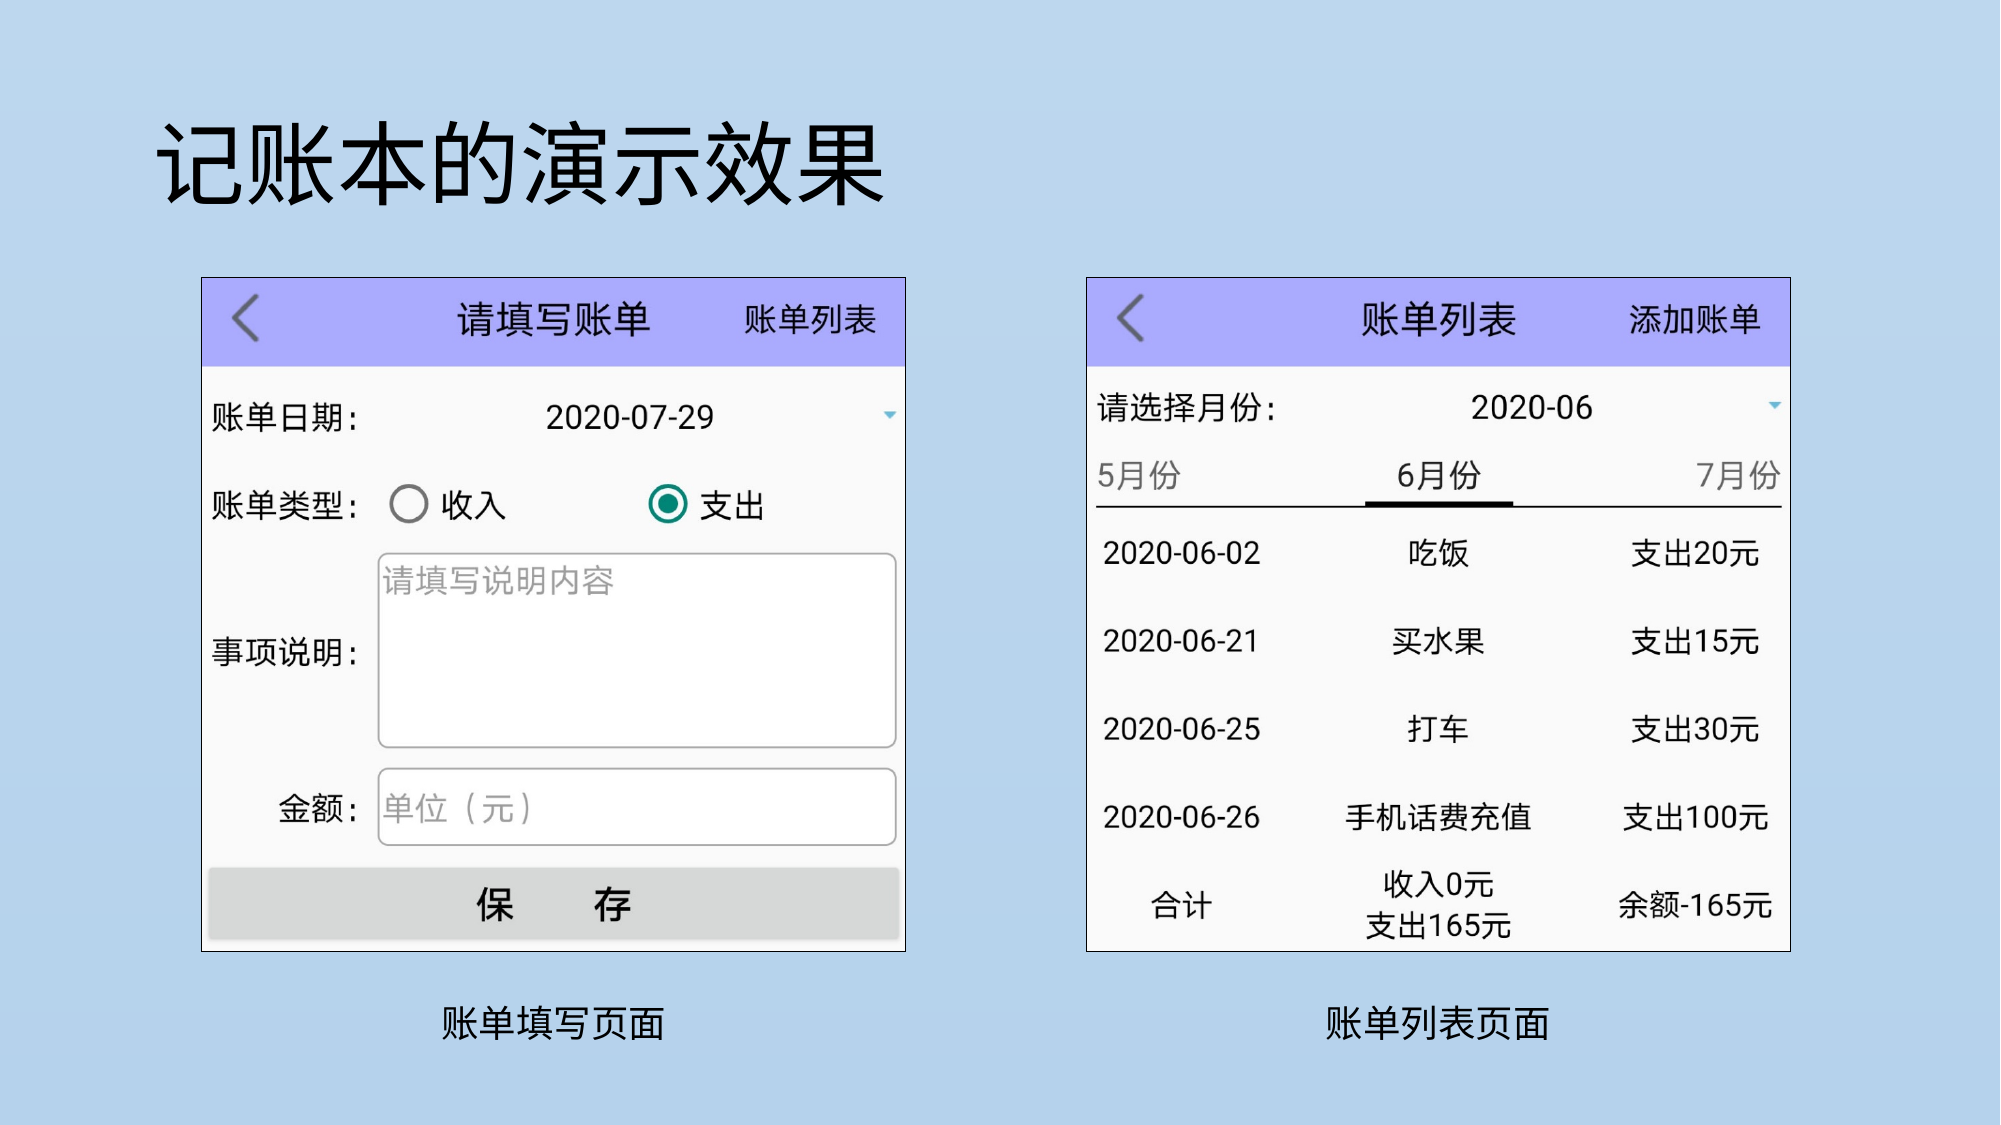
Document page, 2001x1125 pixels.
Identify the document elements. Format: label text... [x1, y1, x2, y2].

text_box 账单填写页面 [426, 992, 682, 1053]
picture [1086, 277, 1791, 952]
text_box 账单列表页面 [1310, 992, 1566, 1053]
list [201, 277, 906, 952]
title 记账本的演示效果 [138, 60, 1864, 278]
